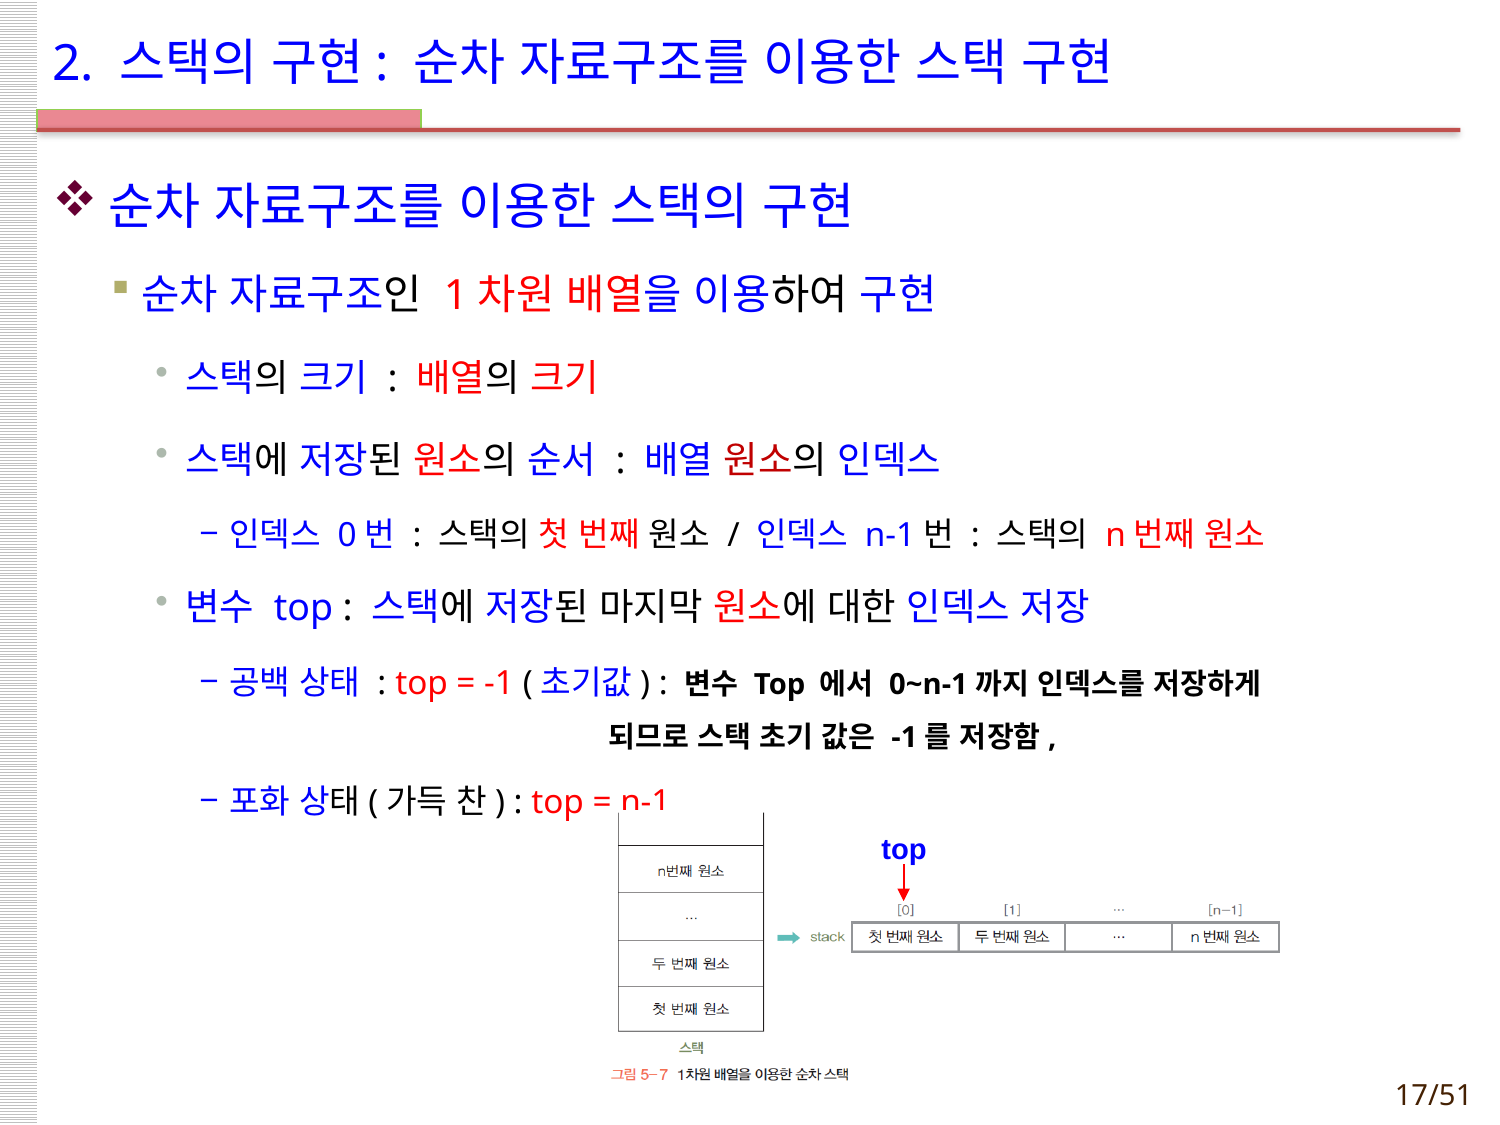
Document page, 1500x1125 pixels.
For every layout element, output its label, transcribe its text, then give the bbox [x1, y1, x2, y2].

title 2. 스택의 구현: 순차 자료구조를 이용한 스택 구현 [37, 13, 1424, 109]
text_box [608, 810, 1282, 1083]
list 순차 자료구조를 이용한 스택의 구현 순차 자료구조인 1차원 배열을 이용하여 구현 스택의 크기 : 배열의 크기 스택에 저장된 원소의 순서 : 배열 원소의 인덱스 인덱스 0번 : 스택의 첫 번째 원소 / 인덱스 n-1번 : 스택의 n번째 원소 변수 top : 스택에 저장된 마지막 원소에 대한 인덱스 저장 공백 상태 : top = -1 (초기값) : 변수 Top 에서 0~n-1까지 인덱스를 저장하게 되므로 스택 초기 값은 -1를 저장함, 포화 상태(가득 찬) : top = n-1 [37, 137, 1463, 1106]
